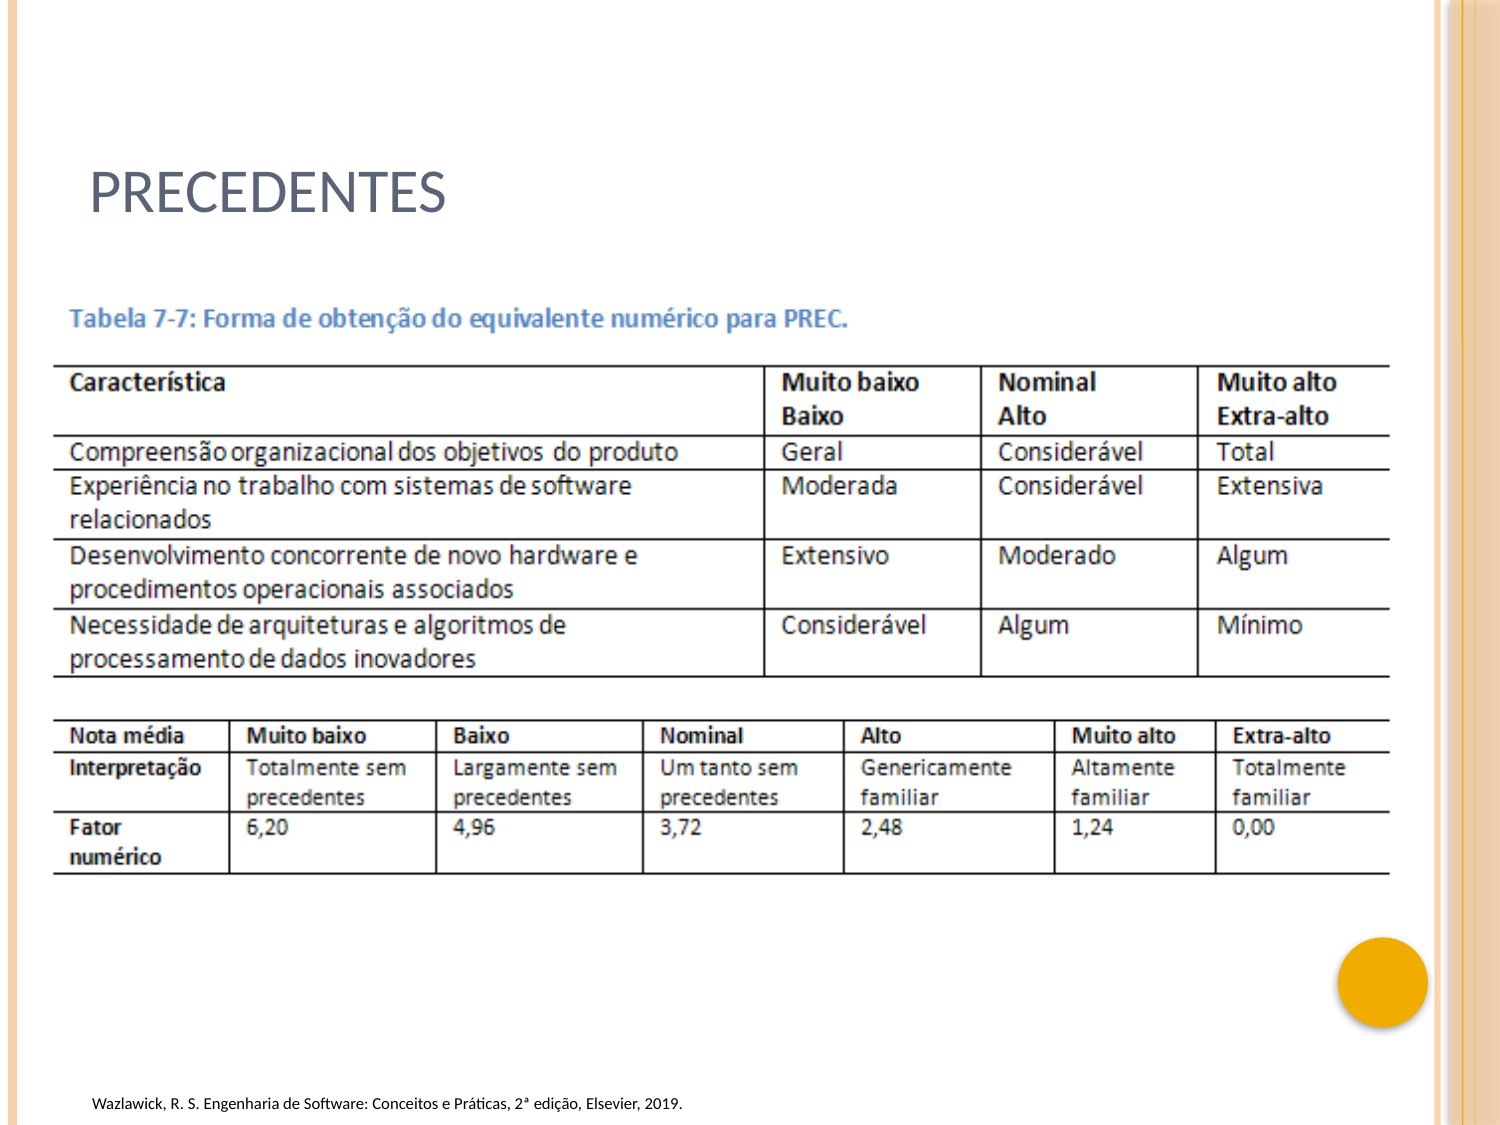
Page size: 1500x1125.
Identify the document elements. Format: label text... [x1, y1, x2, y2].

title Precedentes [75, 45, 1300, 233]
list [31, 290, 1424, 904]
